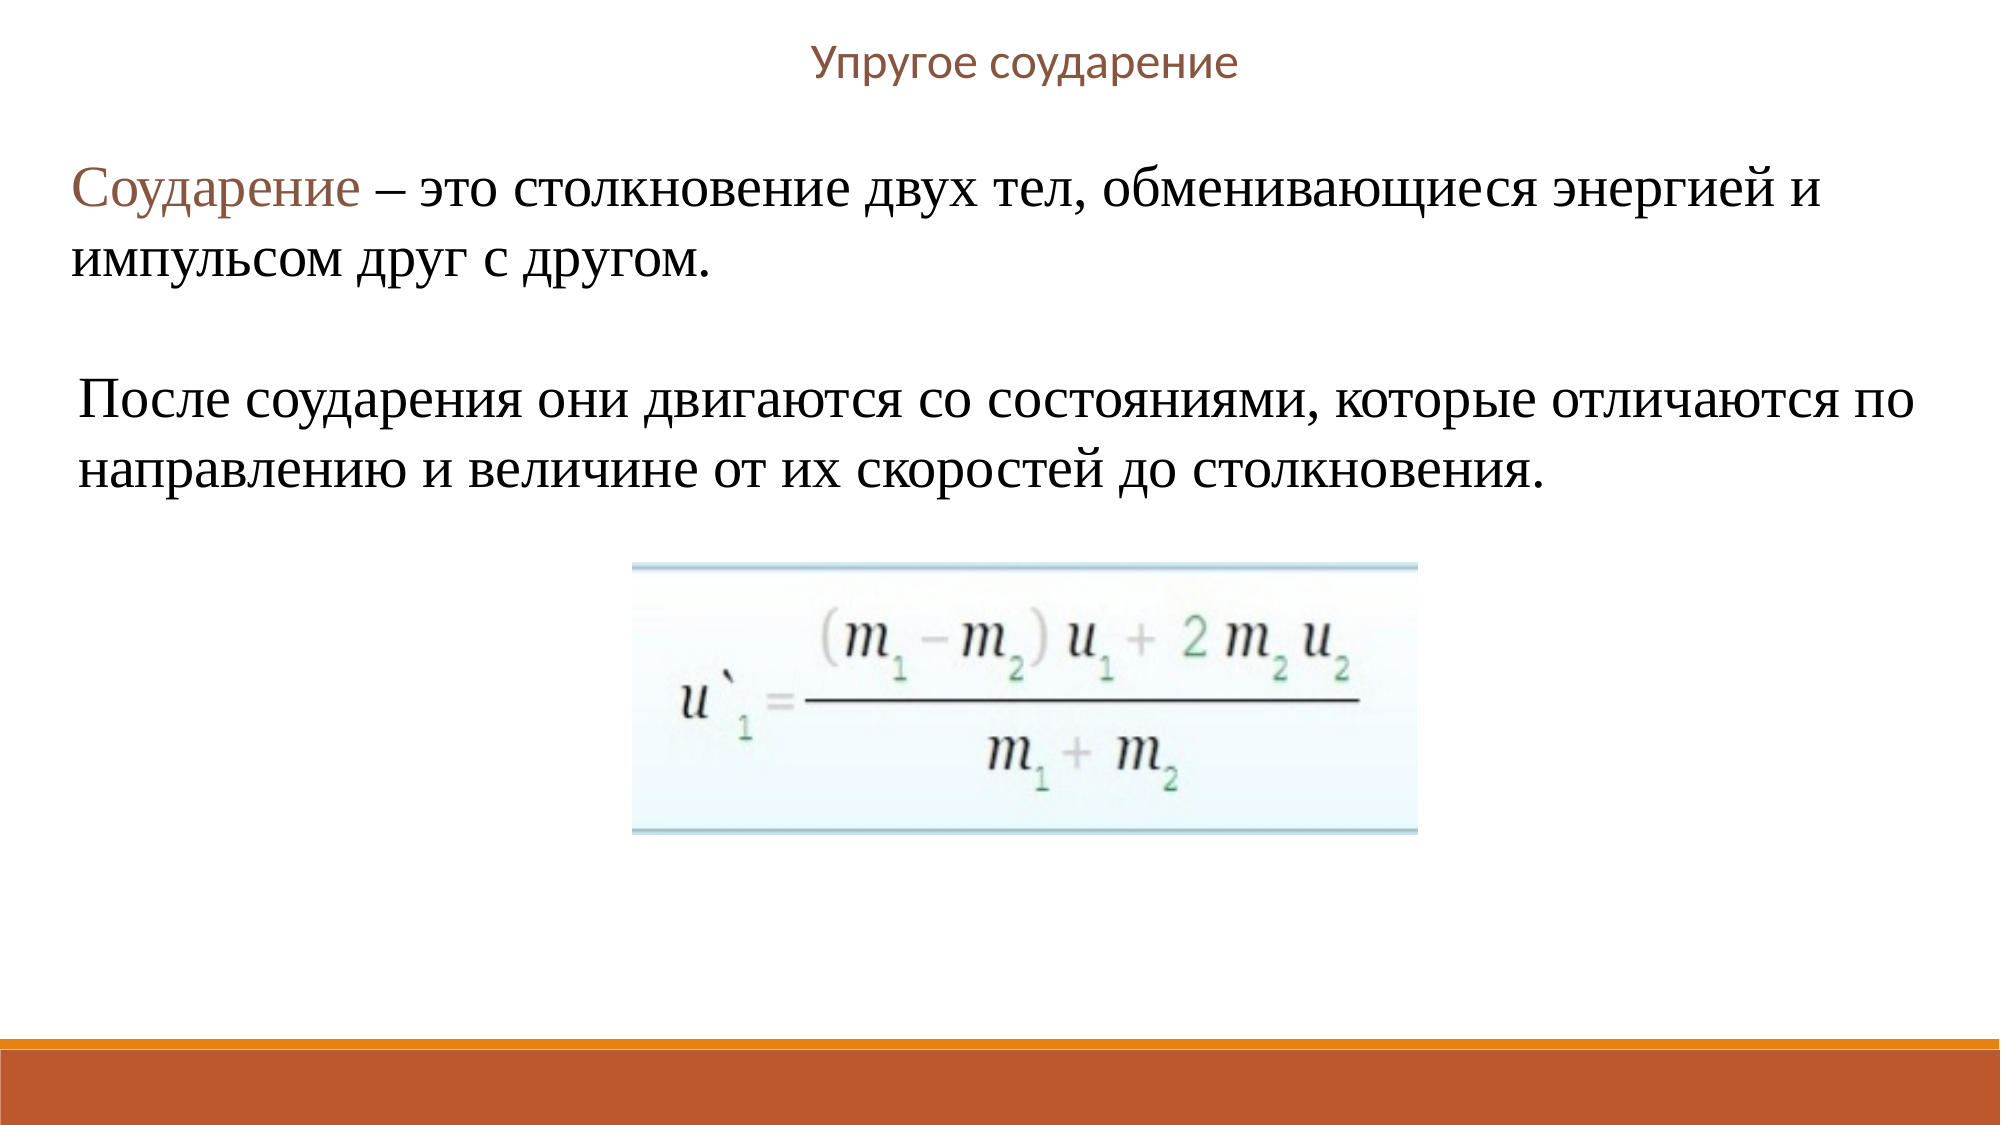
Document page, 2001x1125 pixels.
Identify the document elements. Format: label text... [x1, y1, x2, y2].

picture [632, 561, 1419, 836]
text_box После соударения они двигаются со состояниями, которые отличаются по направлению и величине от их скоростей до столкновения. [63, 351, 1987, 507]
text_box Соударение – это столкновение двух тел, обменивающиеся энергией и импульсом друг с другом. [56, 140, 1994, 296]
text_box Упругое соударение [795, 21, 1255, 97]
